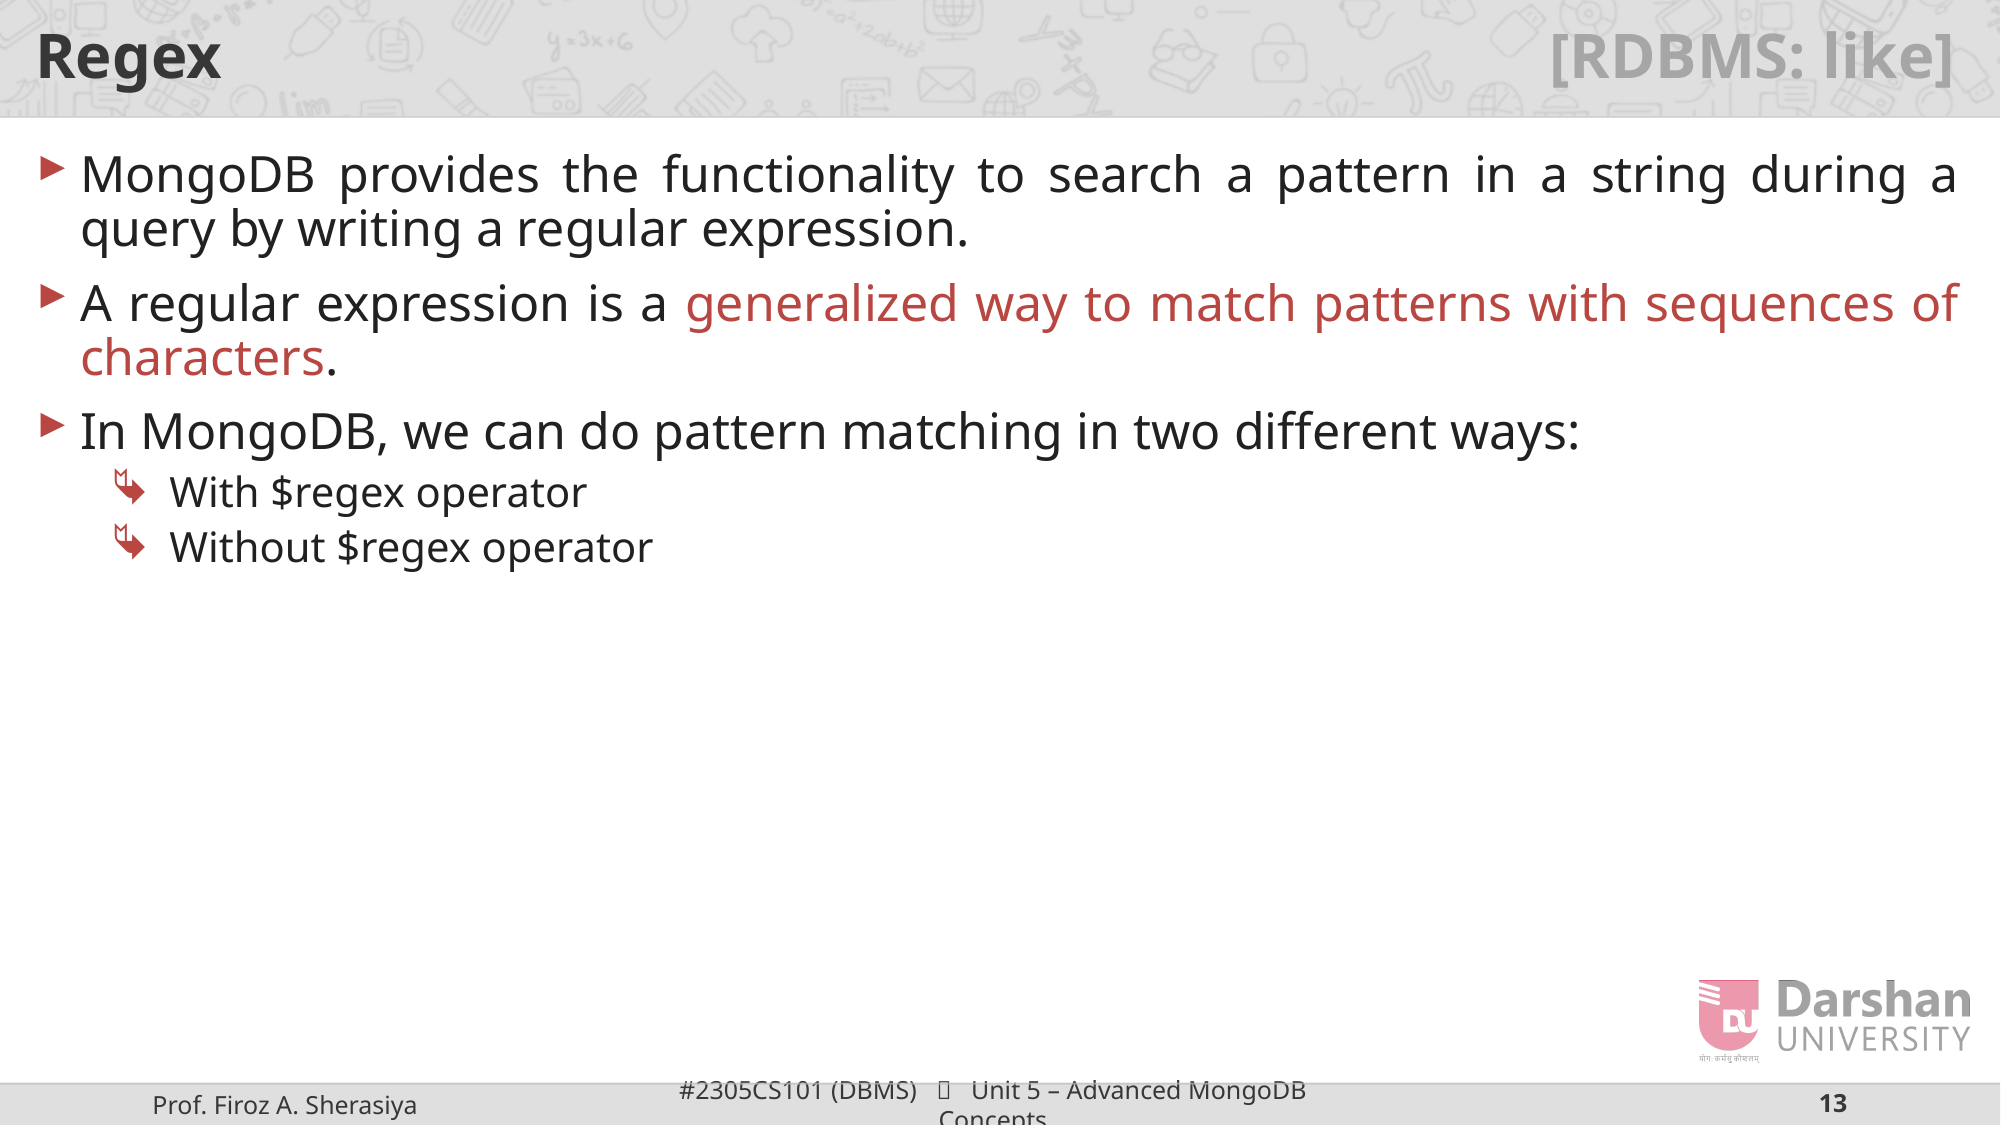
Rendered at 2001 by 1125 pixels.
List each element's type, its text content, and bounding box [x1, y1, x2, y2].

list MongoDB provides the functionality to search a pattern in a string during a query by writing a regular expression. A regular expression is a generalized way to match patterns with sequences of characters. In MongoDB, we can do pattern matching in two different ways: With $regex operator Without $regex operator [21, 141, 1975, 1059]
title Regex [RDBMS: like] [0, 0, 2000, 117]
